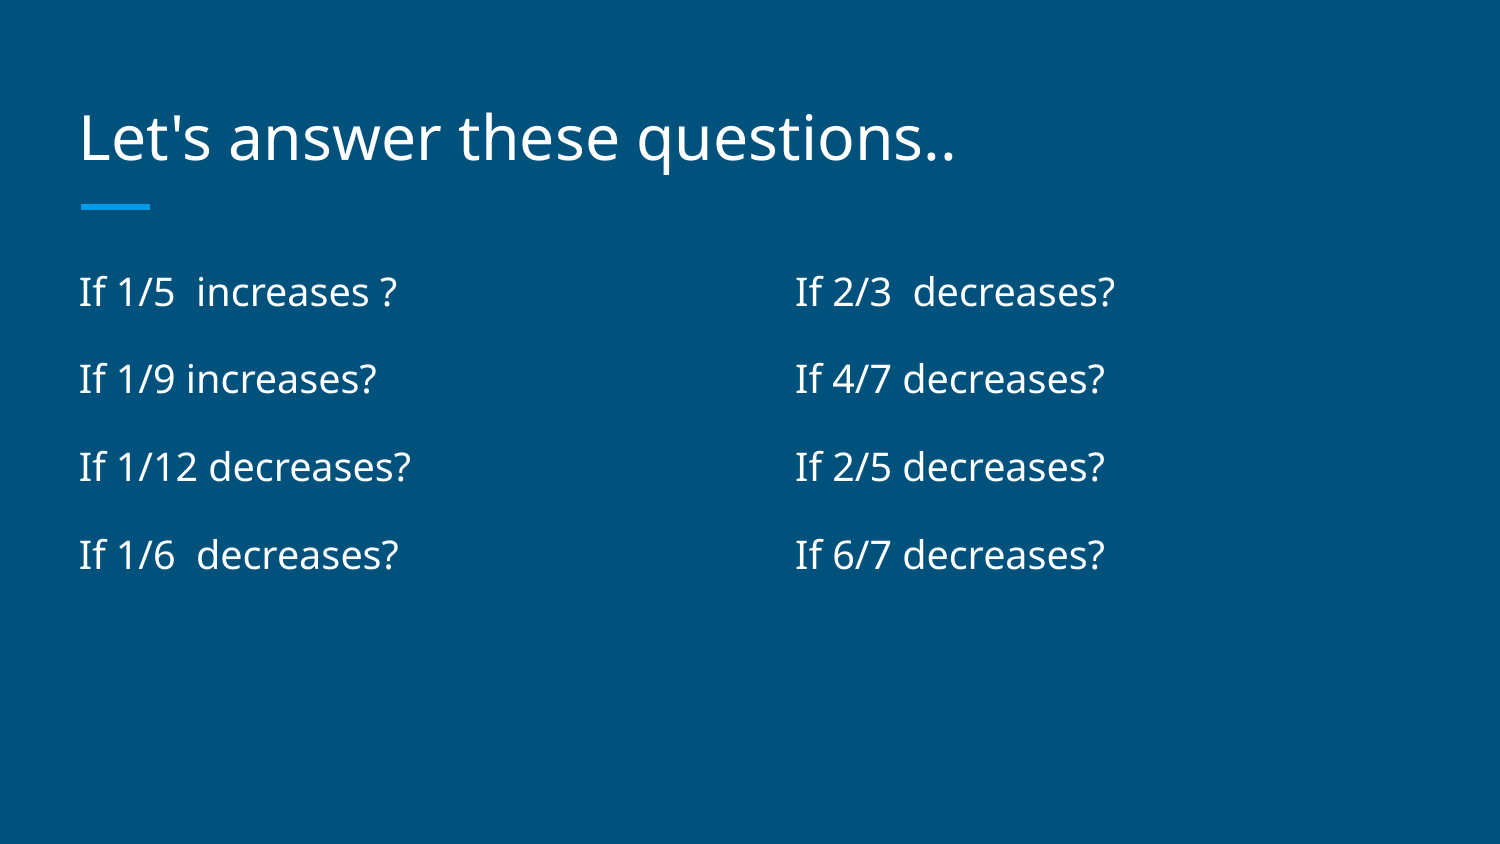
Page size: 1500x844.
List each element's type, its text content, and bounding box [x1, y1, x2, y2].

list If 2/3 decreases? If 4/7 decreases? If 2/5 decreases? If 6/7 decreases? [780, 244, 1437, 750]
list If 1/5 increases ? If 1/9 increases? If 1/12 decreases? If 1/6 decreases? [63, 244, 720, 750]
title Let's answer these questions.. [63, 75, 1437, 188]
